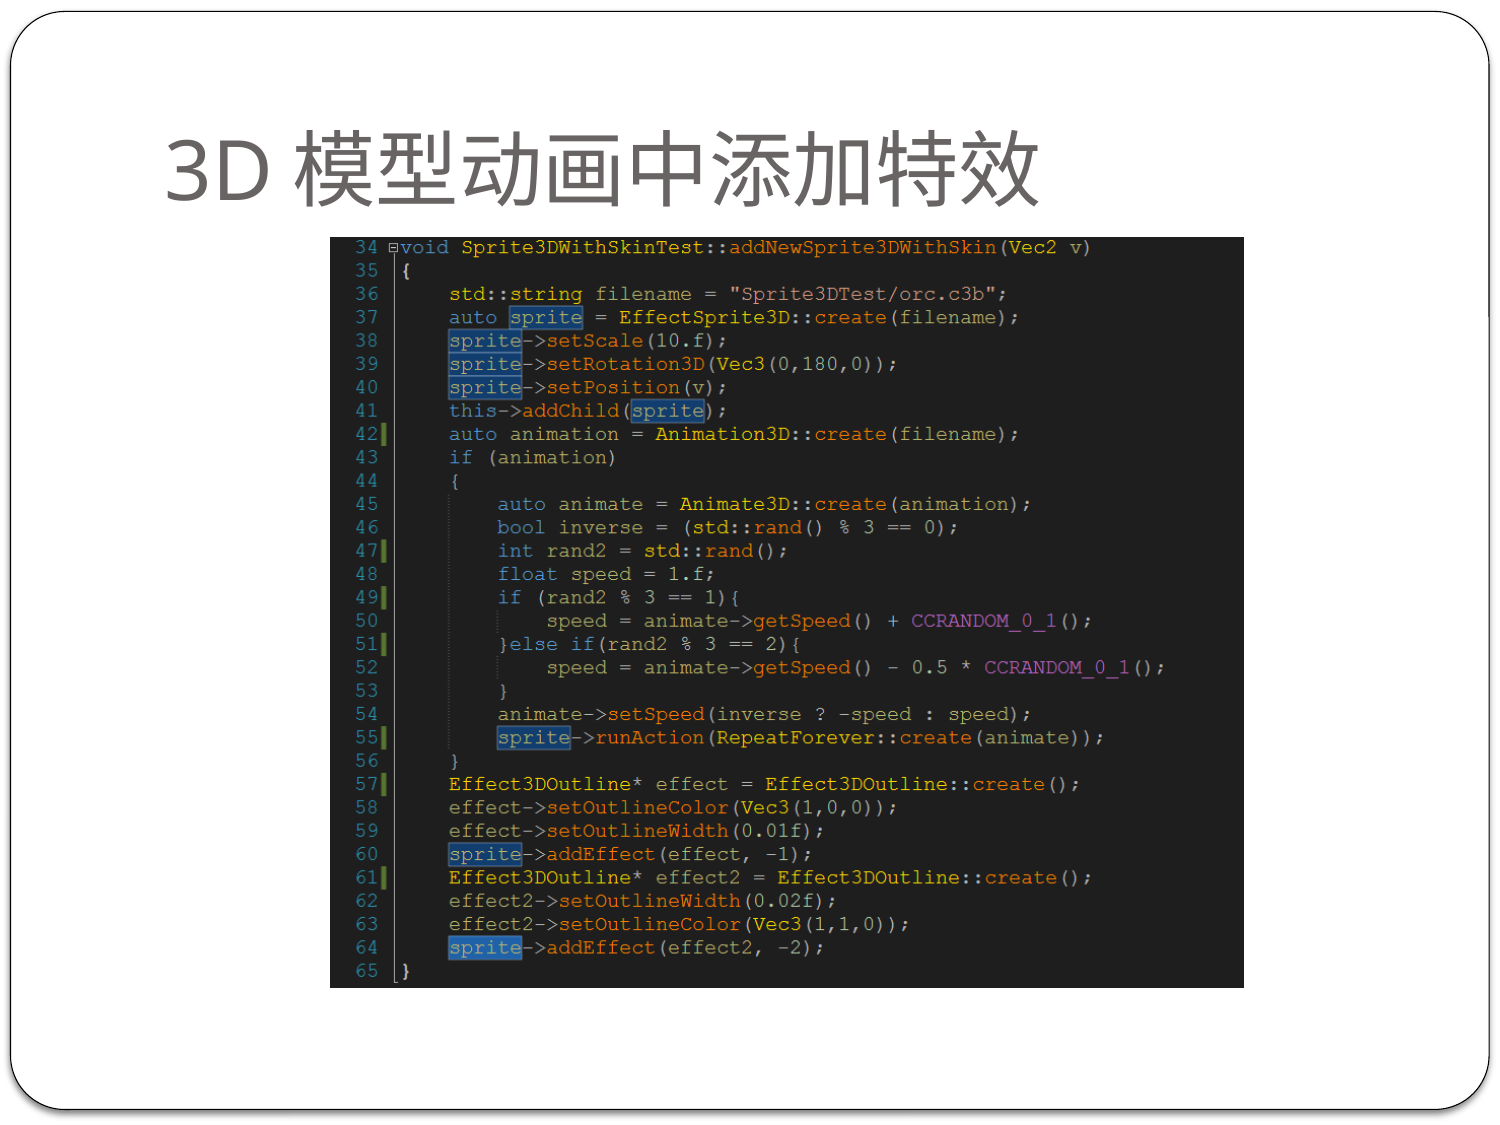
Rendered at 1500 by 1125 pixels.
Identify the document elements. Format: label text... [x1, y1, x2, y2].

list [330, 237, 1245, 988]
title 3D模型动画中添加特效 [150, 45, 1425, 233]
